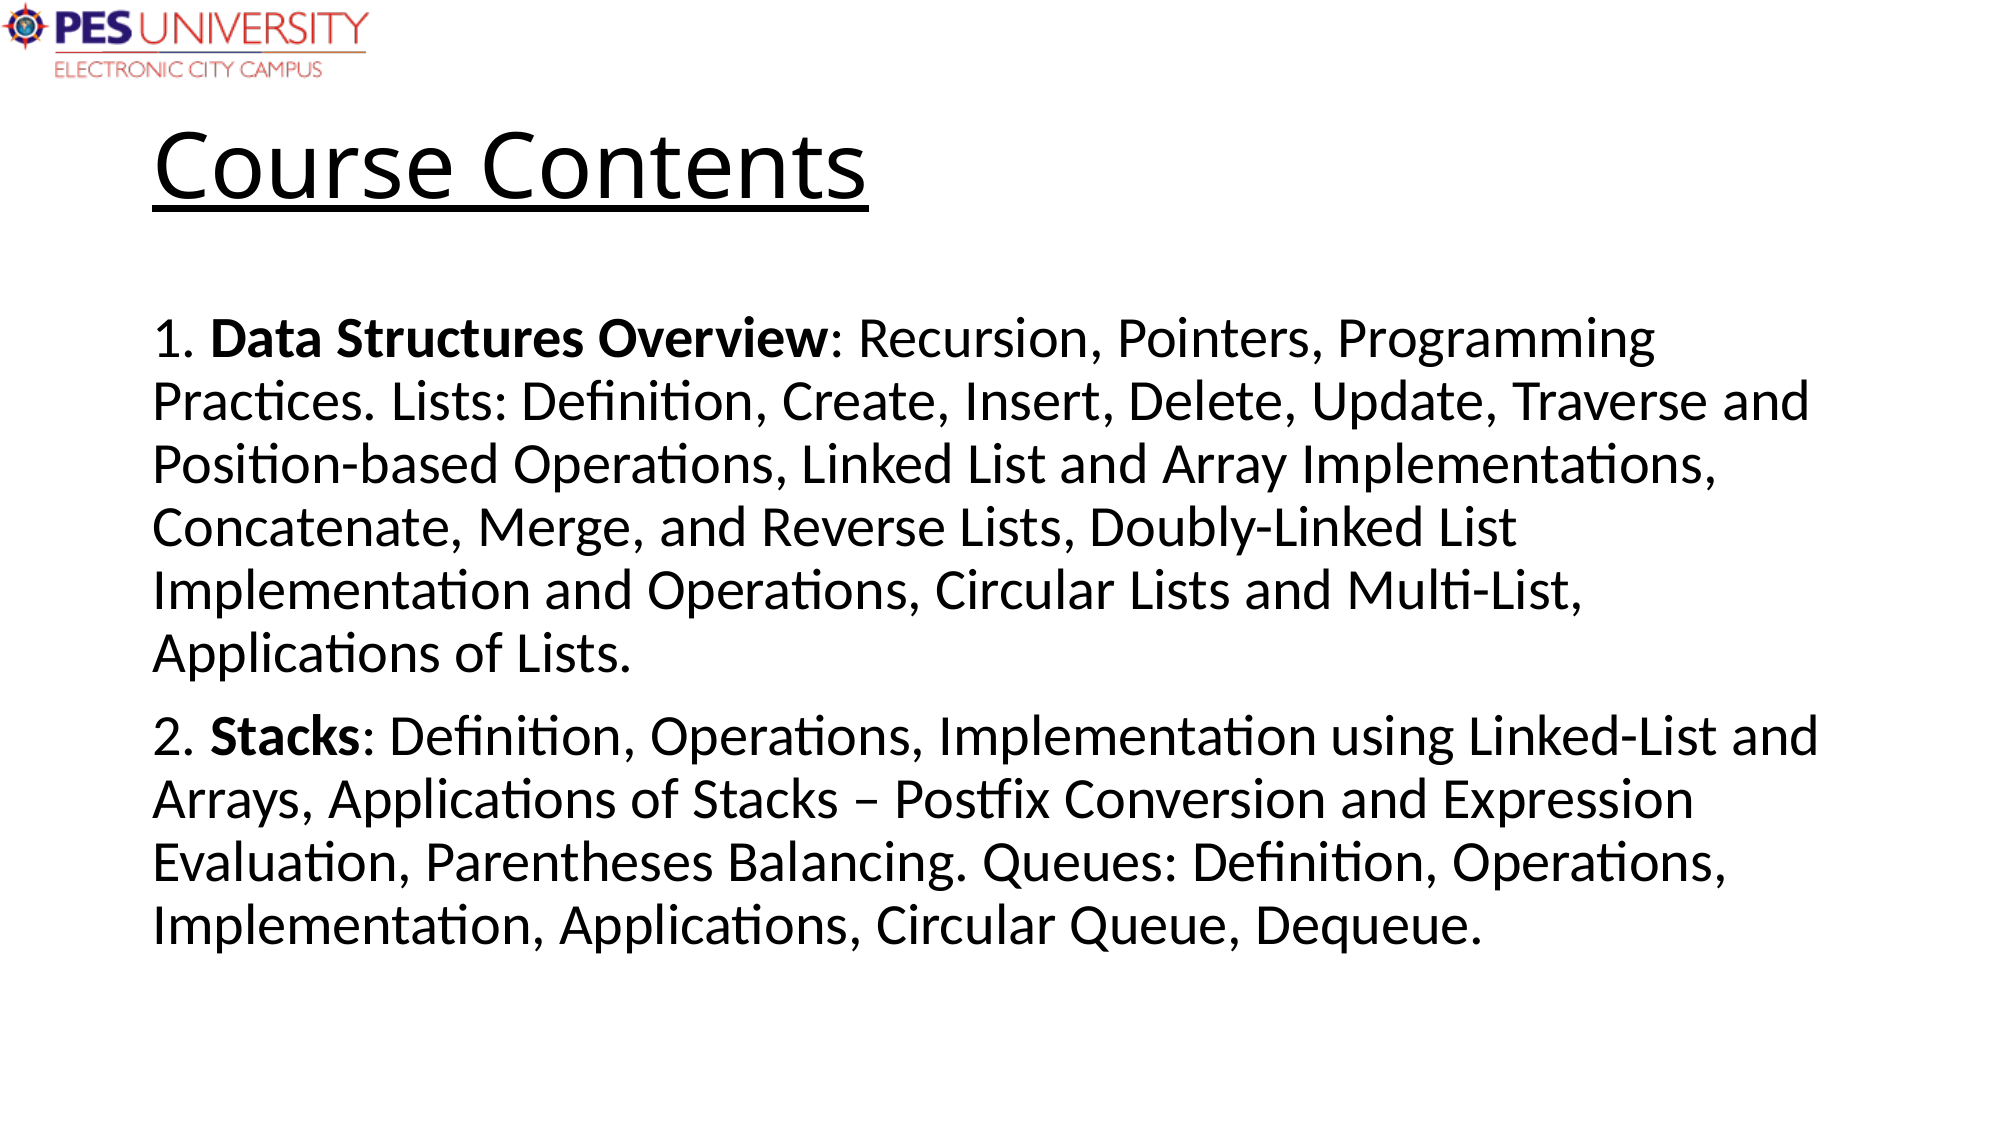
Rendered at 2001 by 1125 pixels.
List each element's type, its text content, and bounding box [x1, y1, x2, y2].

picture [0, 0, 373, 84]
list 1. Data Structures Overview: Recursion, Pointers, Programming Practices. Lists: Definition, Create, Insert, Delete, Update, Traverse and Position-based Operations, Linked List and Array Implementations, Concatenate, Merge, and Reverse Lists, Doubly-Linked List Implementation and Operations, Circular Lists and Multi-List, Applications of Lists. 2. Stacks: Definition, Operations, Implementation using Linked-List and Arrays, Applications of Stacks – Postfix Conversion and Expression Evaluation, Parentheses Balancing. Queues: Definition, Operations, Implementation, Applications, Circular Queue, Dequeue. [137, 299, 1863, 1014]
title Course Contents [137, 59, 1863, 278]
